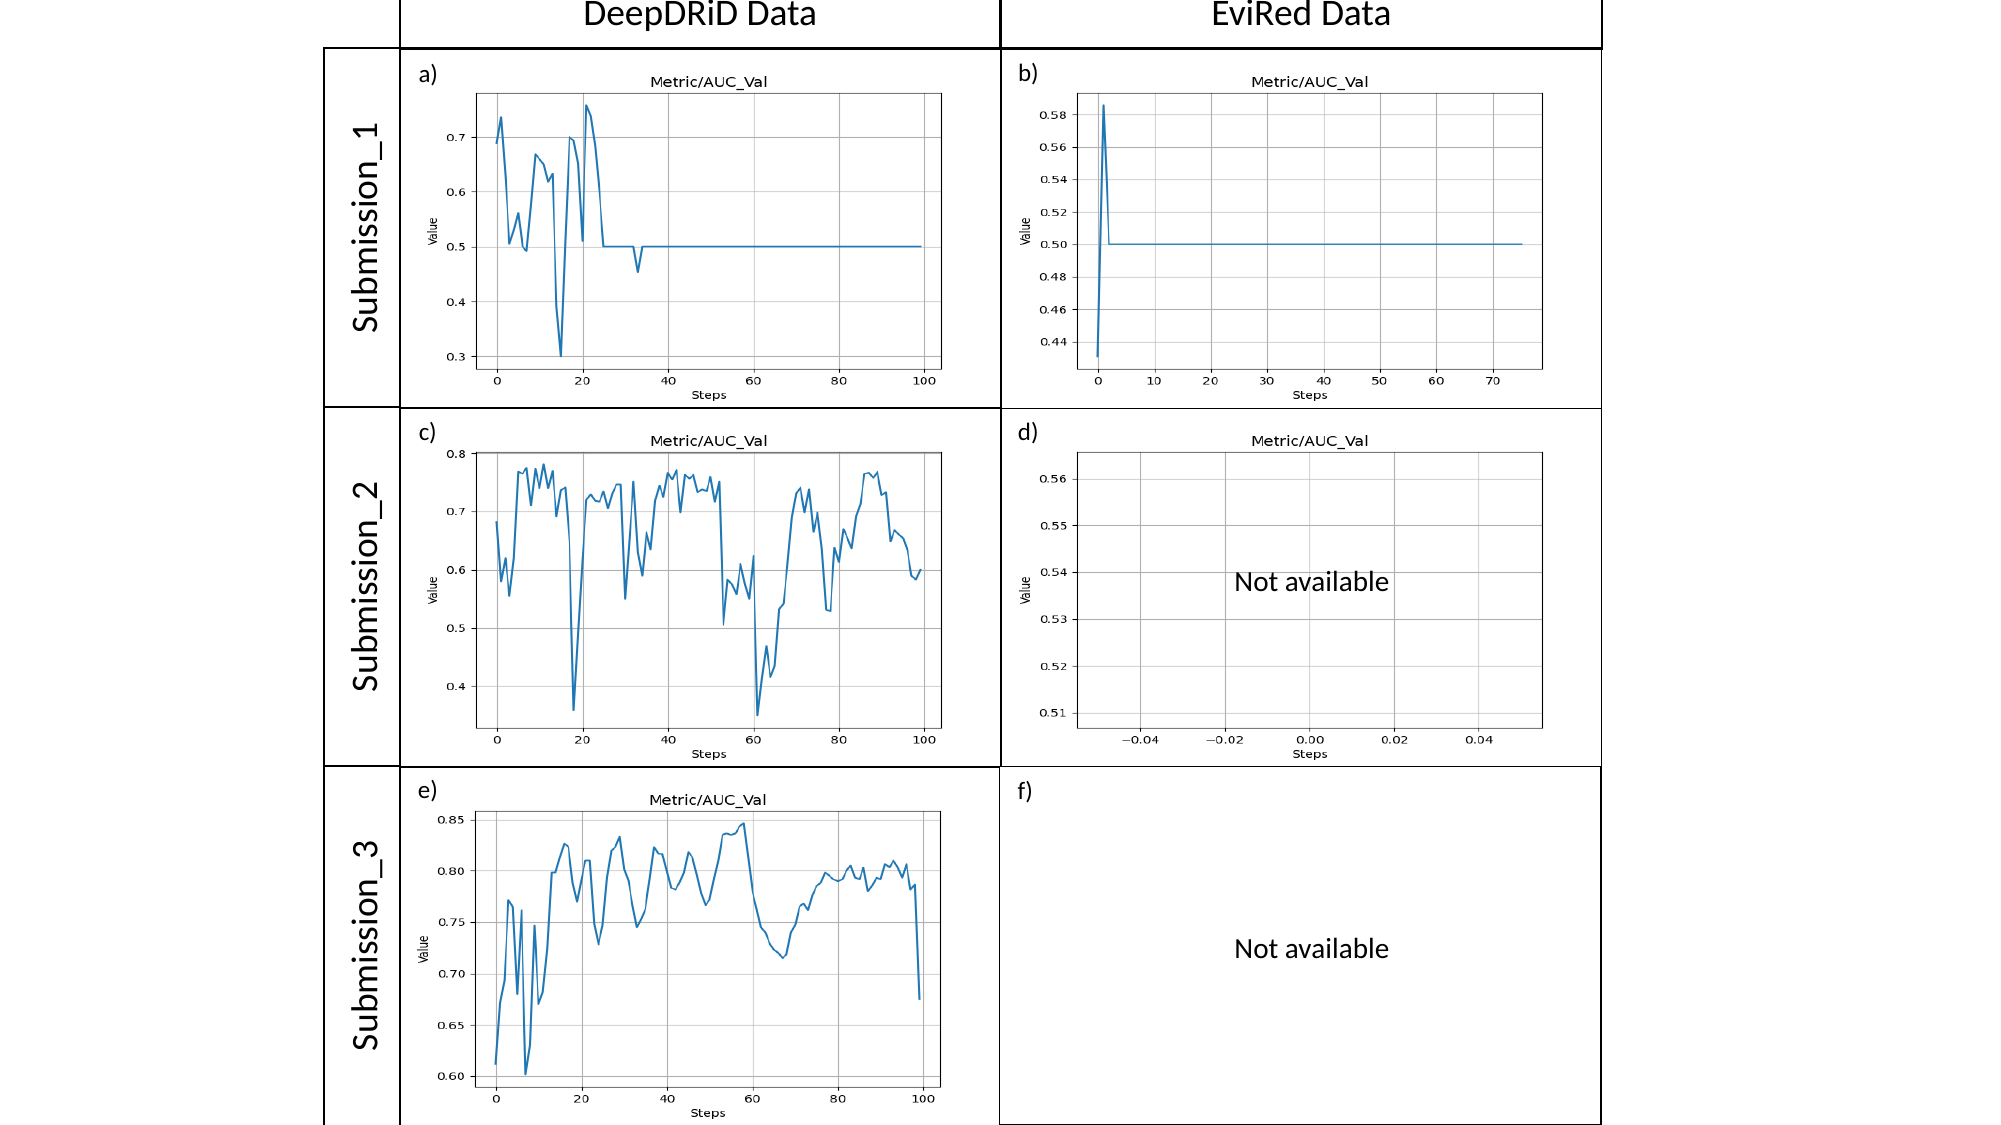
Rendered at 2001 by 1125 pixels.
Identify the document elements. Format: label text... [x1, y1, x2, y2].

text_box EviRed Data [999, 0, 1603, 50]
text_box Submission_1 [323, 47, 400, 406]
text_box Not available [1219, 921, 1405, 972]
text_box Submission_2 [323, 406, 400, 765]
text_box [1000, 767, 1602, 1125]
text_box DeepDRiD Data [399, 0, 999, 49]
text_box f) [1002, 767, 1048, 812]
text_box Submission_3 [323, 765, 400, 1125]
picture [399, 49, 1602, 1125]
